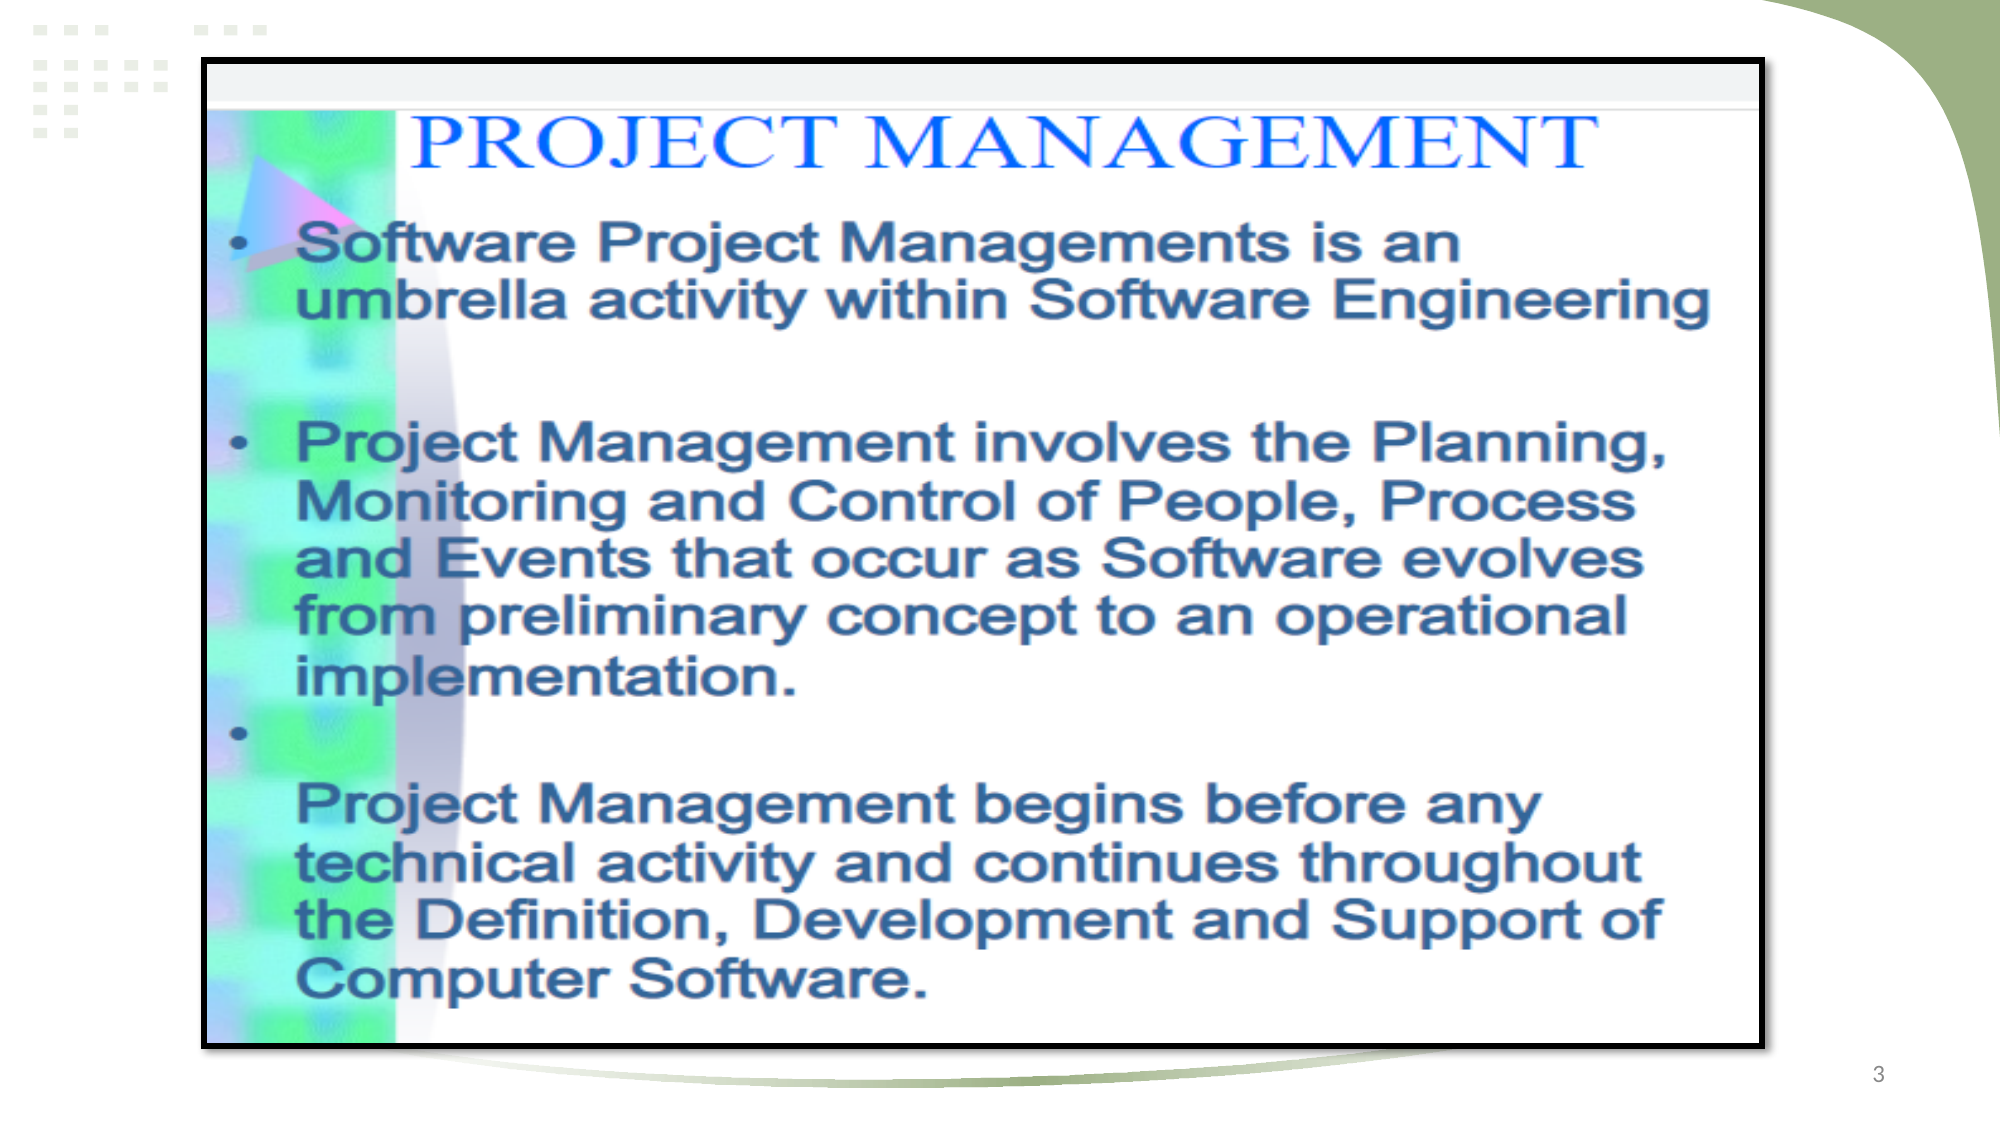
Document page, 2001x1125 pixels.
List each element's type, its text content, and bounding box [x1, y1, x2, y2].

picture [206, 63, 1760, 1043]
slide_number 3 [1433, 1042, 1900, 1103]
